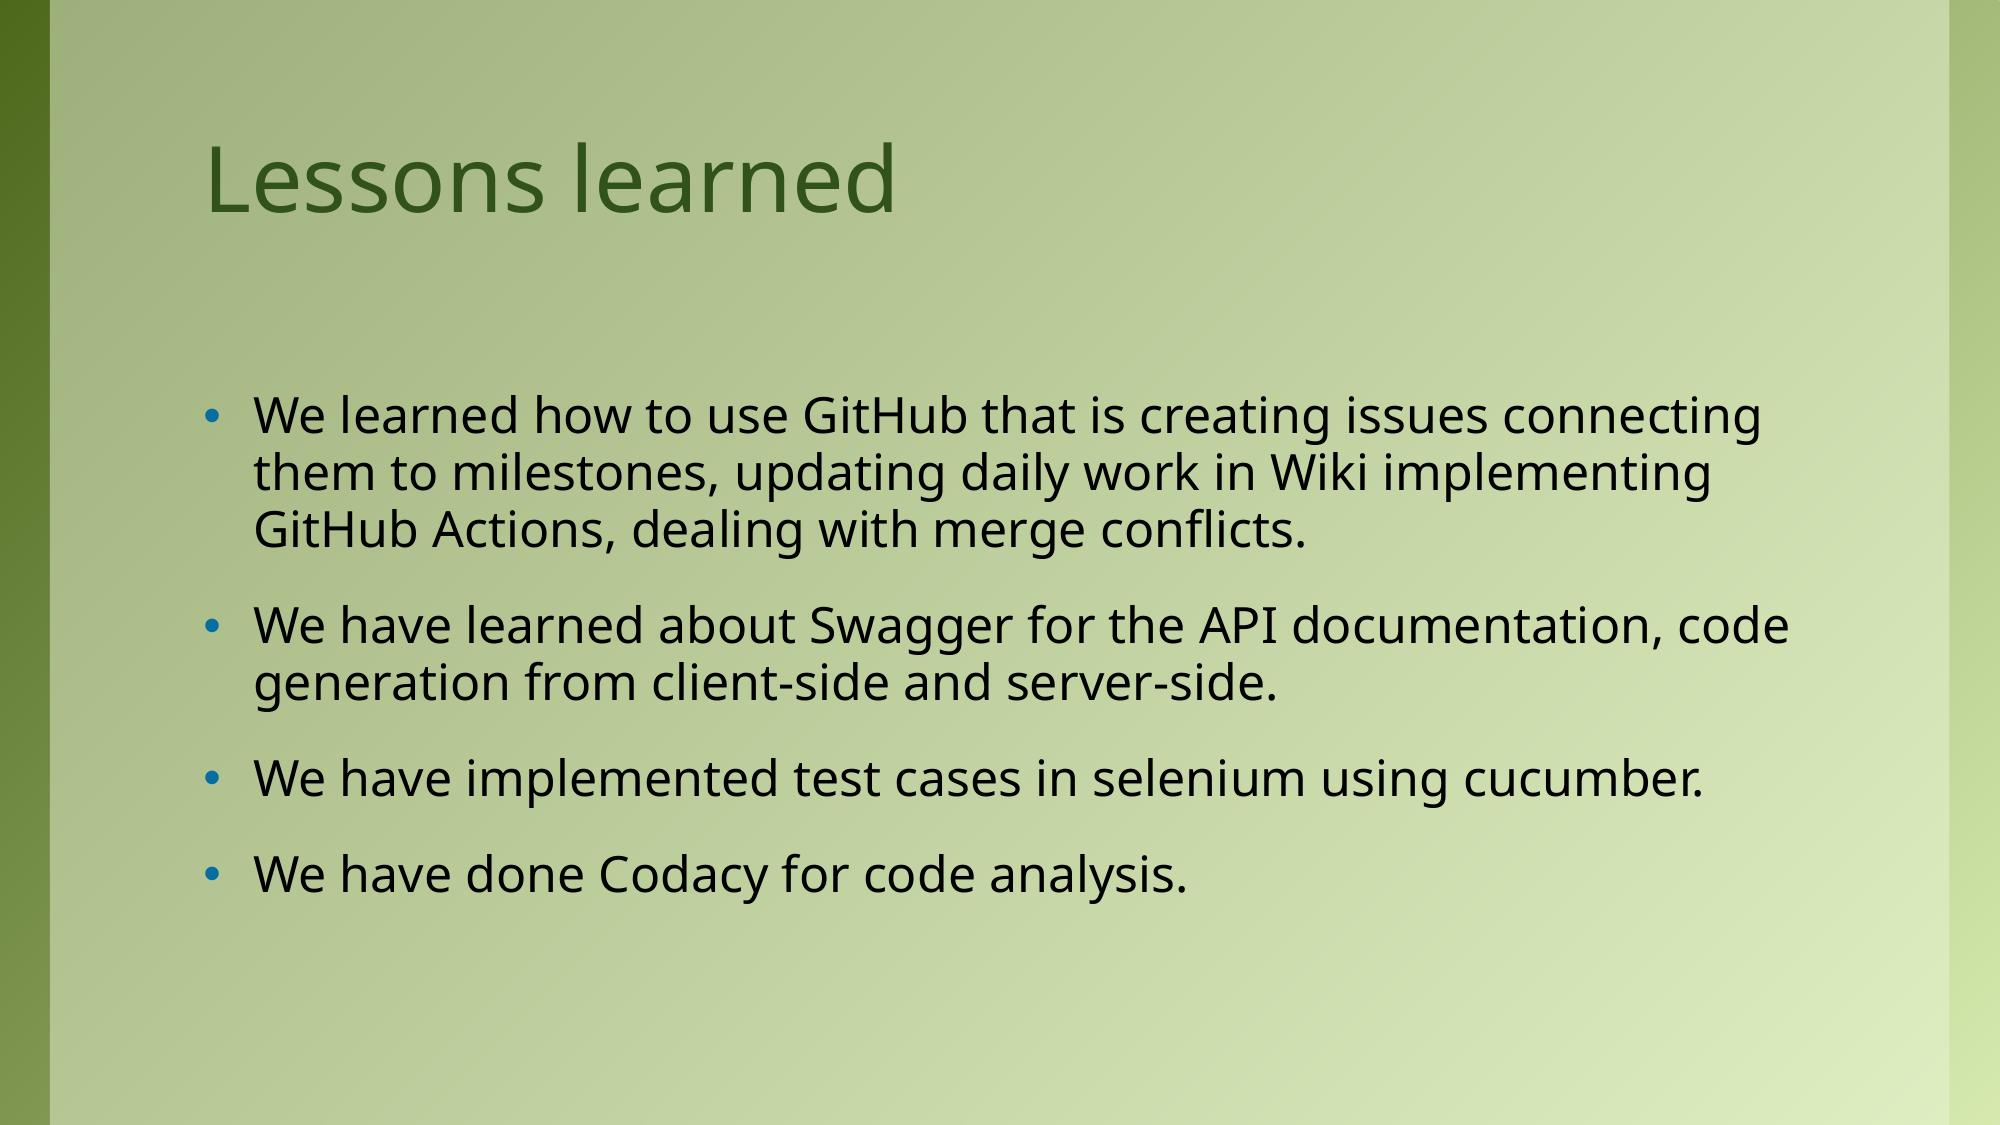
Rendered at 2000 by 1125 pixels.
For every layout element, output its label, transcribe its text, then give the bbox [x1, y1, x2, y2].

list We learned how to use GitHub that is creating issues connecting them to milestones, updating daily work in Wiki implementing GitHub Actions, dealing with merge conflicts. We have learned about Swagger for the API documentation, code generation from client-side and server-side. We have implemented test cases in selenium using cucumber. We have done Codacy for code analysis. [183, 279, 1850, 1013]
title Lessons learned [183, 12, 1850, 242]
